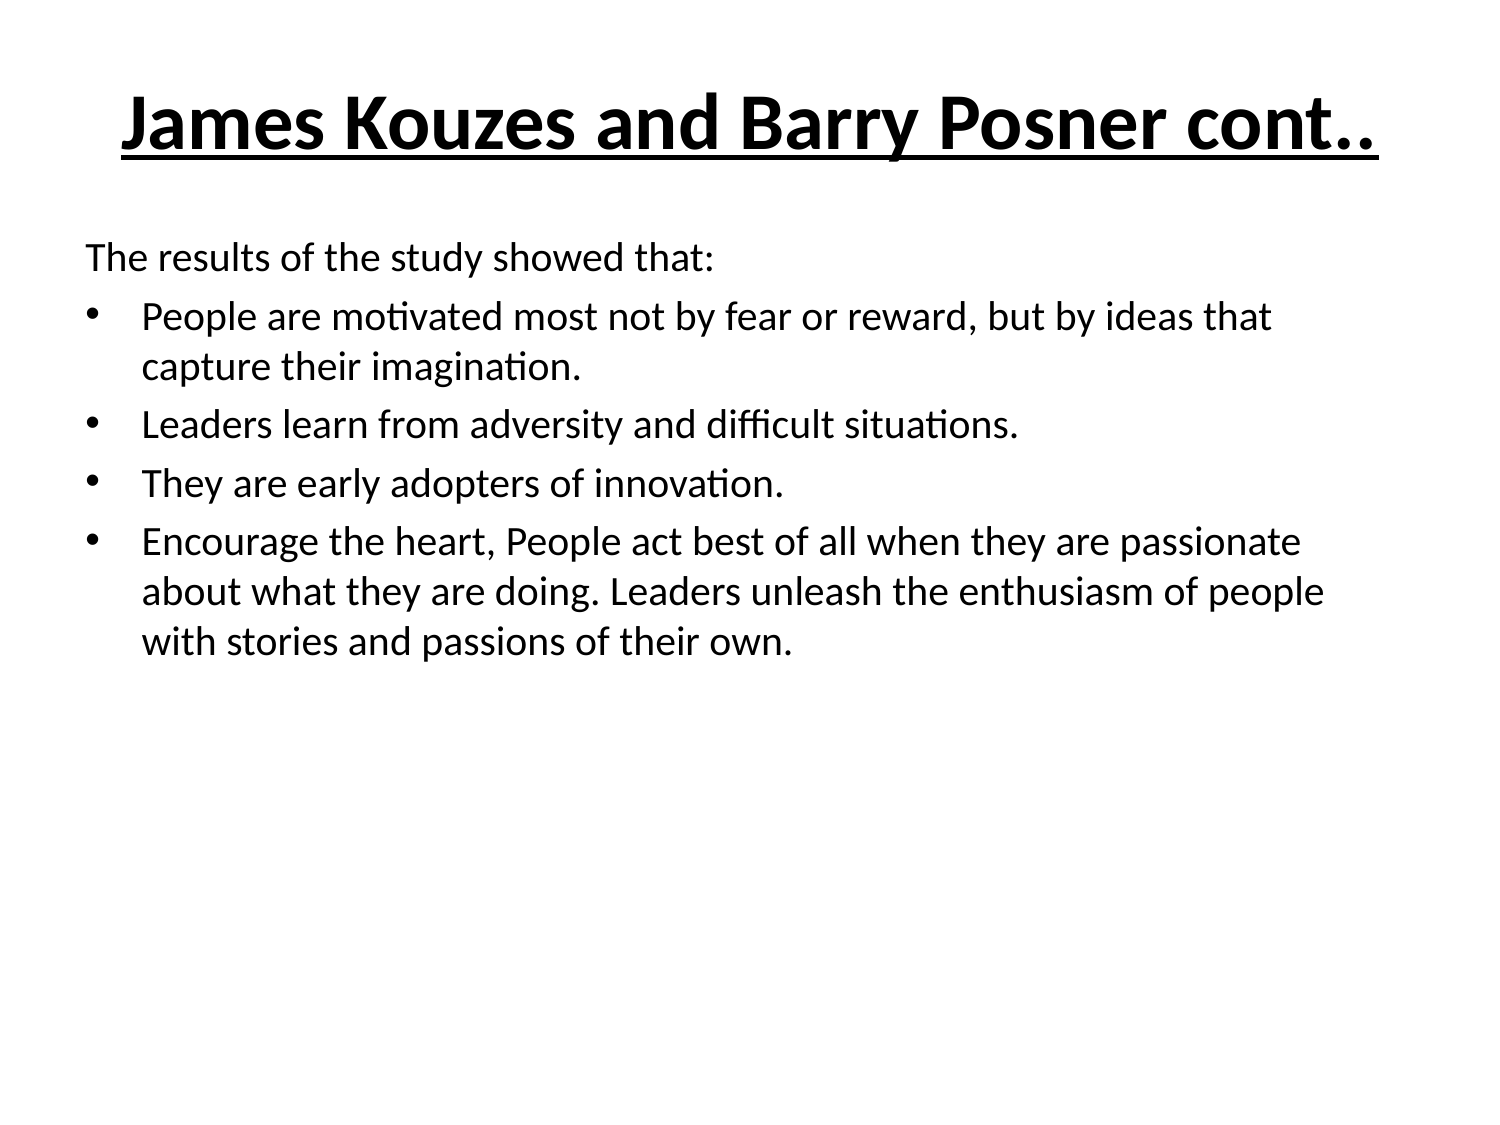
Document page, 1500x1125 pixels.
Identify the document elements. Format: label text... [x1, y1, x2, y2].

list The results of the study showed that: People are motivated most not by fear or reward, but by ideas that capture their imagination. Leaders learn from adversity and difficult situations. They are early adopters of innovation. Encourage the heart, People act best of all when they are passionate about what they are doing. Leaders unleash the enthusiasm of people with stories and passions of their own. [70, 222, 1421, 966]
title James Kouzes and Barry Posner cont.. [75, 23, 1425, 211]
